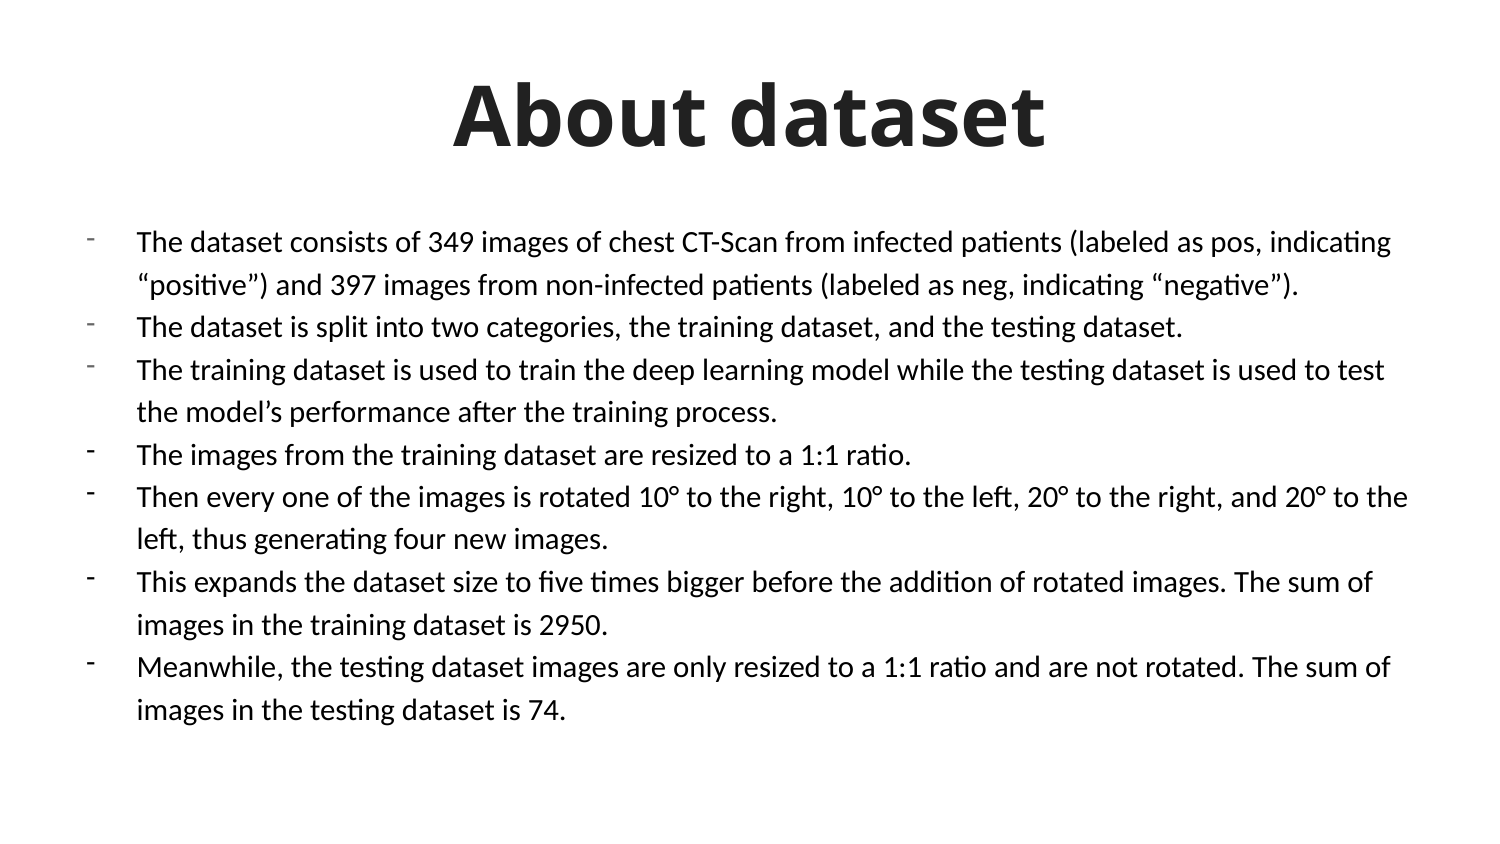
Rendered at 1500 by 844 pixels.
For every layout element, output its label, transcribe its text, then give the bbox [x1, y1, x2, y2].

title About dataset [51, 48, 1449, 180]
list The dataset consists of 349 images of chest CT-Scan from infected patients (labeled as pos, indicating “positive”) and 397 images from non-infected patients (labeled as neg, indicating “negative”). The dataset is split into two categories, the training dataset, and the testing dataset. The training dataset is used to train the deep learning model while the testing dataset is used to test the model’s performance after the training process. The images from the training dataset are resized to a 1:1 ratio. Then every one of the images is rotated 10° to the right, 10° to the left, 20° to the right, and 20° to the left, thus generating four new images. This expands the dataset size to five times bigger before the addition of rotated images. The sum of images in the training dataset is 2950. Meanwhile, the testing dataset images are only resized to a 1:1 ratio and are not rotated. The sum of images in the testing dataset is 74. [51, 201, 1449, 750]
